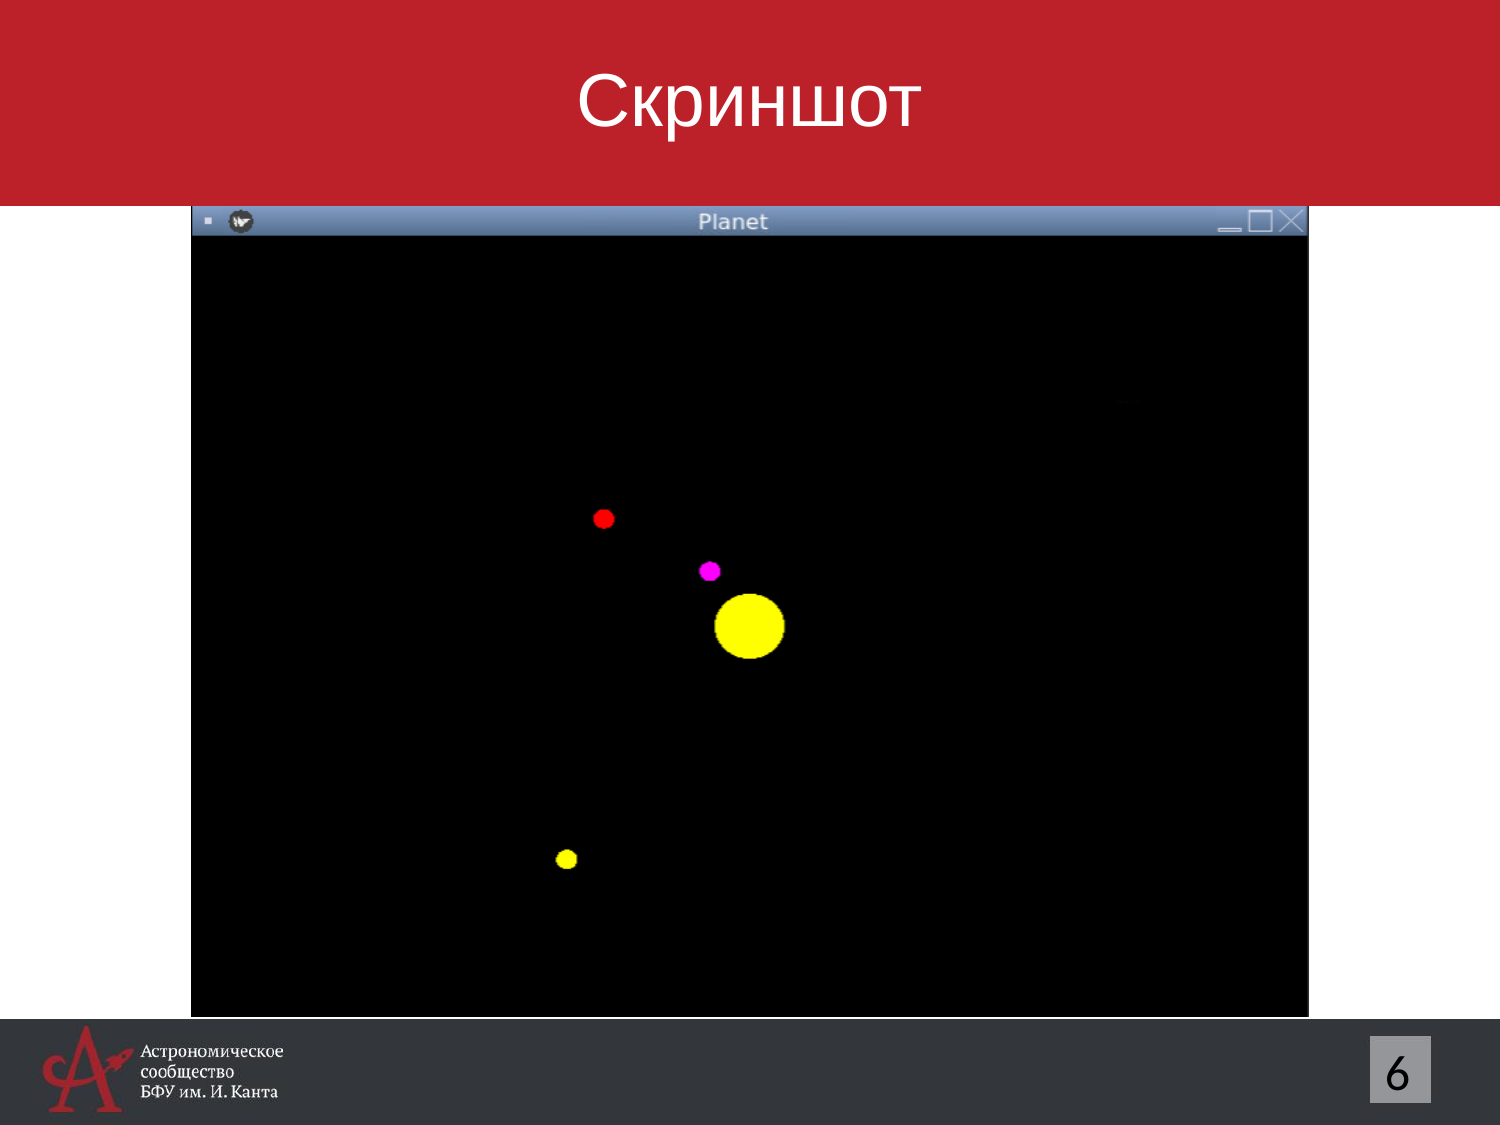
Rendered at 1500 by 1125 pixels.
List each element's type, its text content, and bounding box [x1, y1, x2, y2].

title Скриншот [75, 3, 1425, 191]
picture [0, 0, 1500, 1125]
slide_number 6 [1364, 1035, 1425, 1106]
